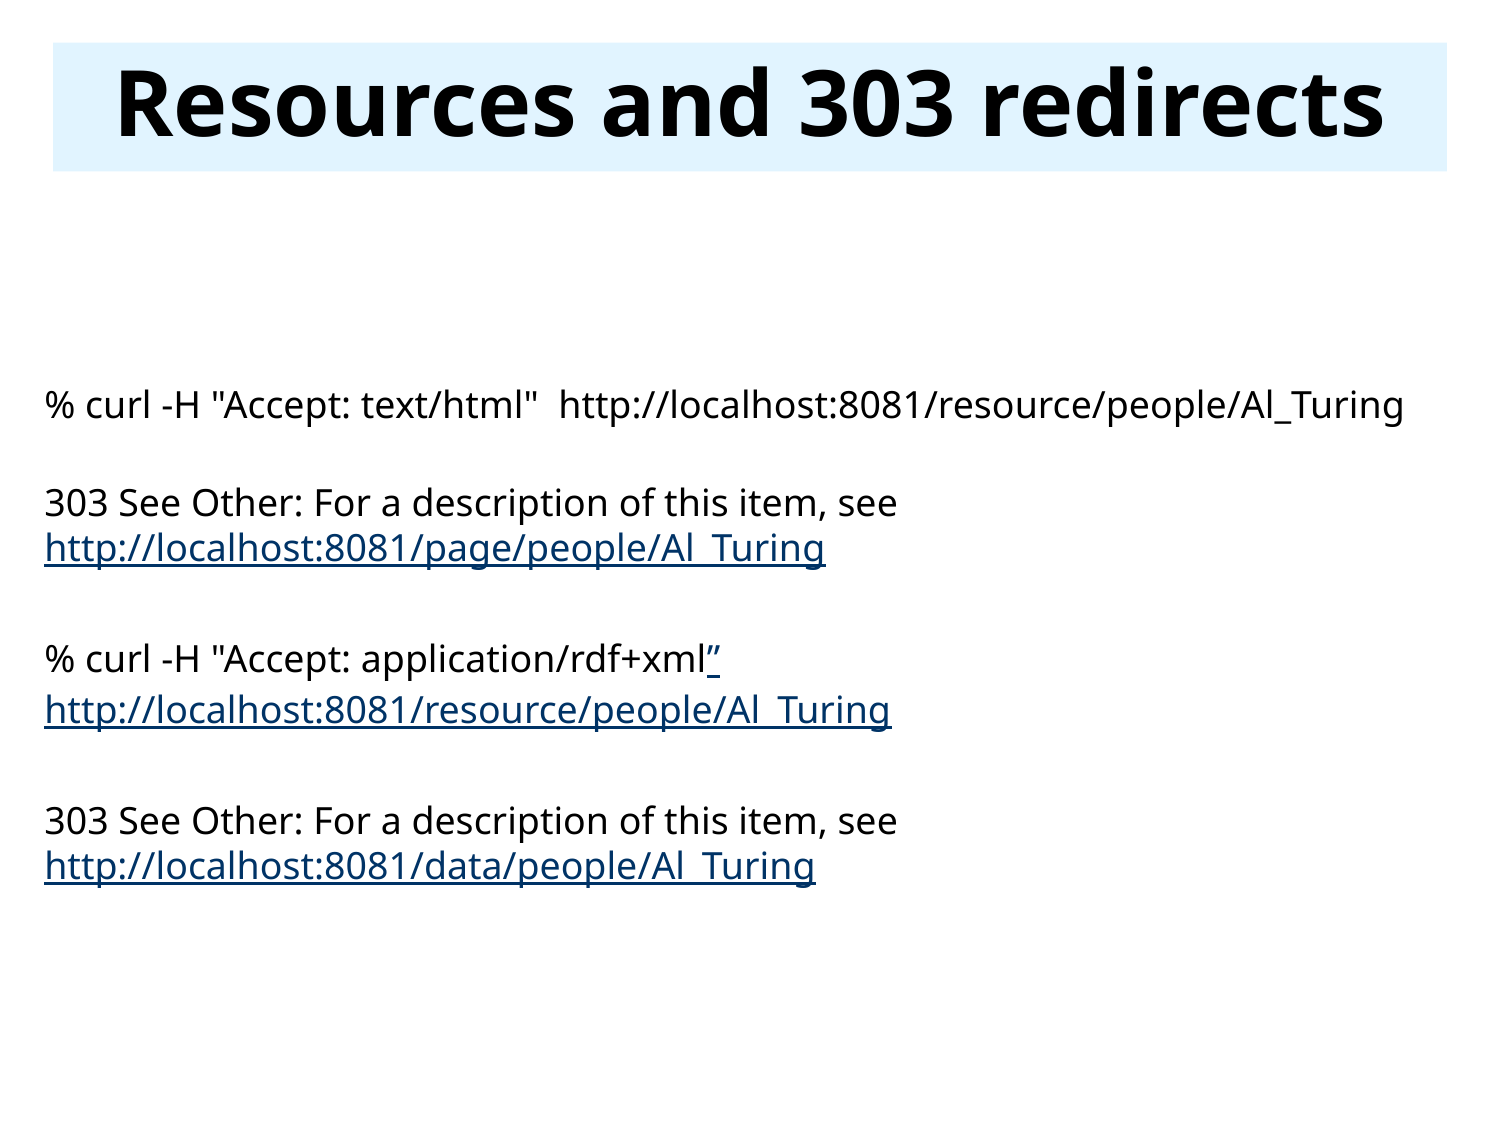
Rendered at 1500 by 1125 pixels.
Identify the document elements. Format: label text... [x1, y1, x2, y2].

title Resources and 303 redirects [53, 42, 1447, 172]
list % curl -H "Accept: text/html" http://localhost:8081/resource/people/Al_Turing 303 See Other: For a description of this item, see http://localhost:8081/page/people/Al_Turing % curl -H "Accept: application/rdf+xml” http://localhost:8081/resource/people/Al_Turing 303 See Other: For a description of this item, see http://localhost:8081/data/people/Al_Turing [29, 373, 1500, 1035]
